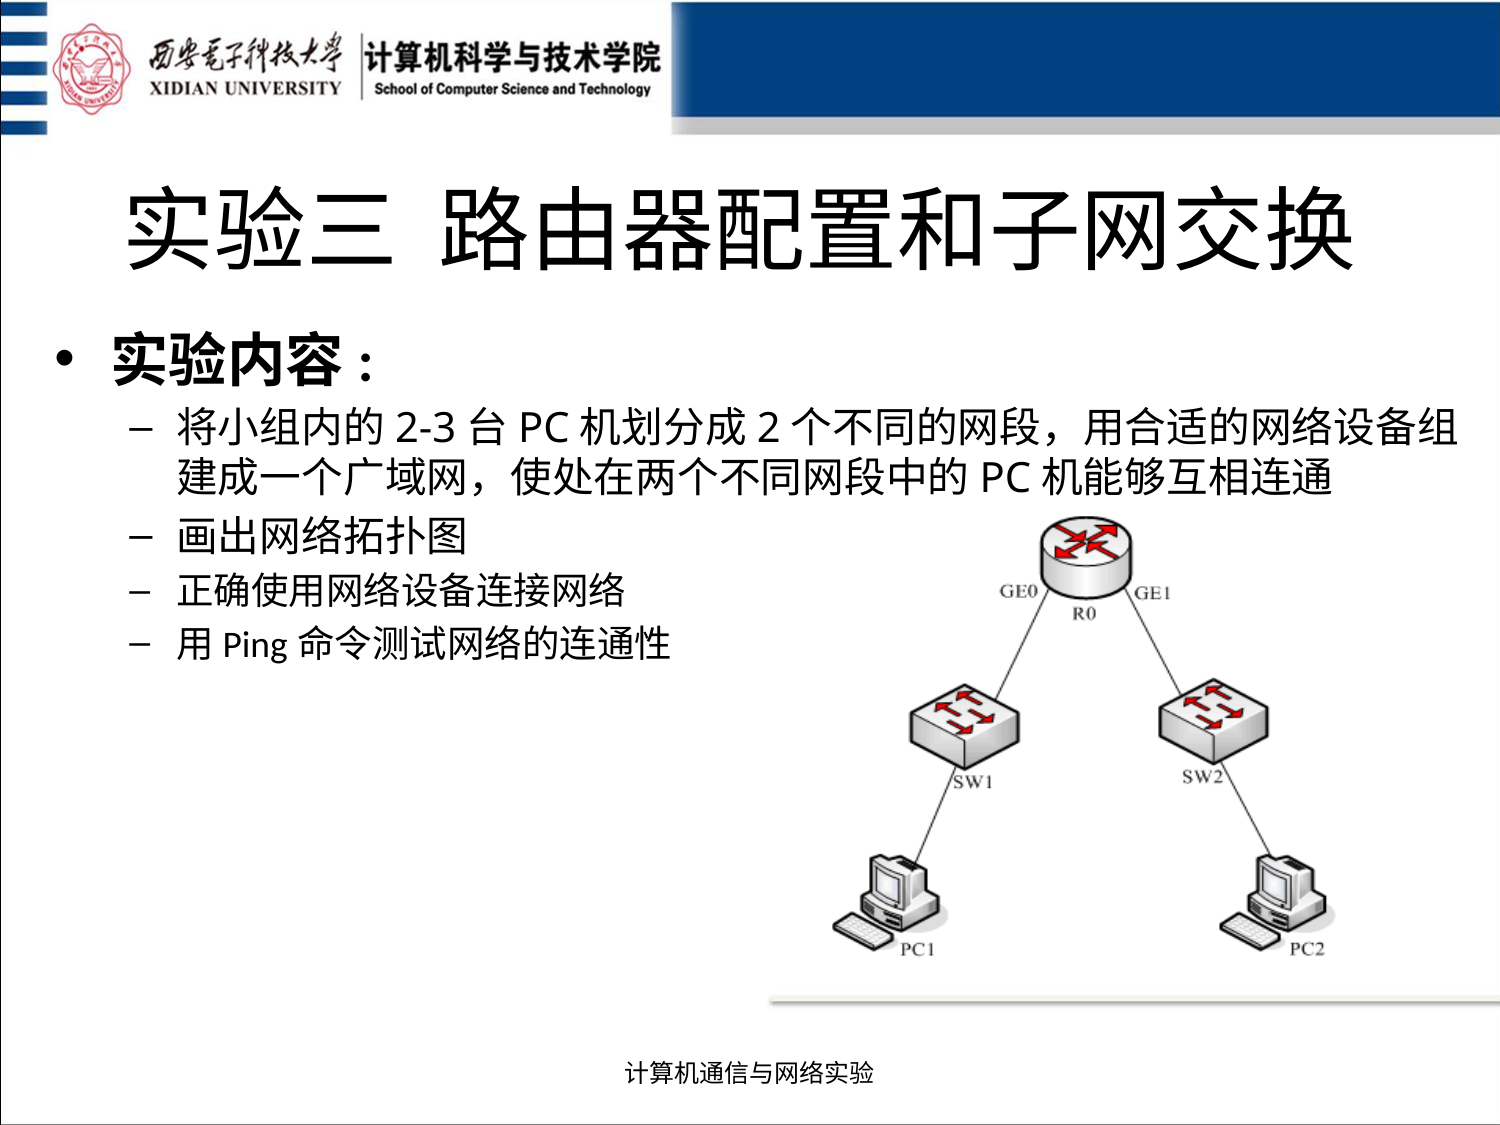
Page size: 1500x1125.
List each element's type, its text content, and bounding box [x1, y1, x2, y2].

footer 计算机通信与网络实验 [512, 1042, 988, 1103]
title 实验三 路由器配置和子网交换 [64, 160, 1415, 294]
picture [0, 0, 1500, 1125]
list 实验内容: 将小组内的2-3台PC机划分成2个不同的网段，用合适的网络设备组建成一个广域网，使处在两个不同网段中的PC机能够互相连通 画出网络拓扑图 正确使用网络设备连接网络 用Ping命令测试网络的连通性 [39, 315, 1500, 744]
